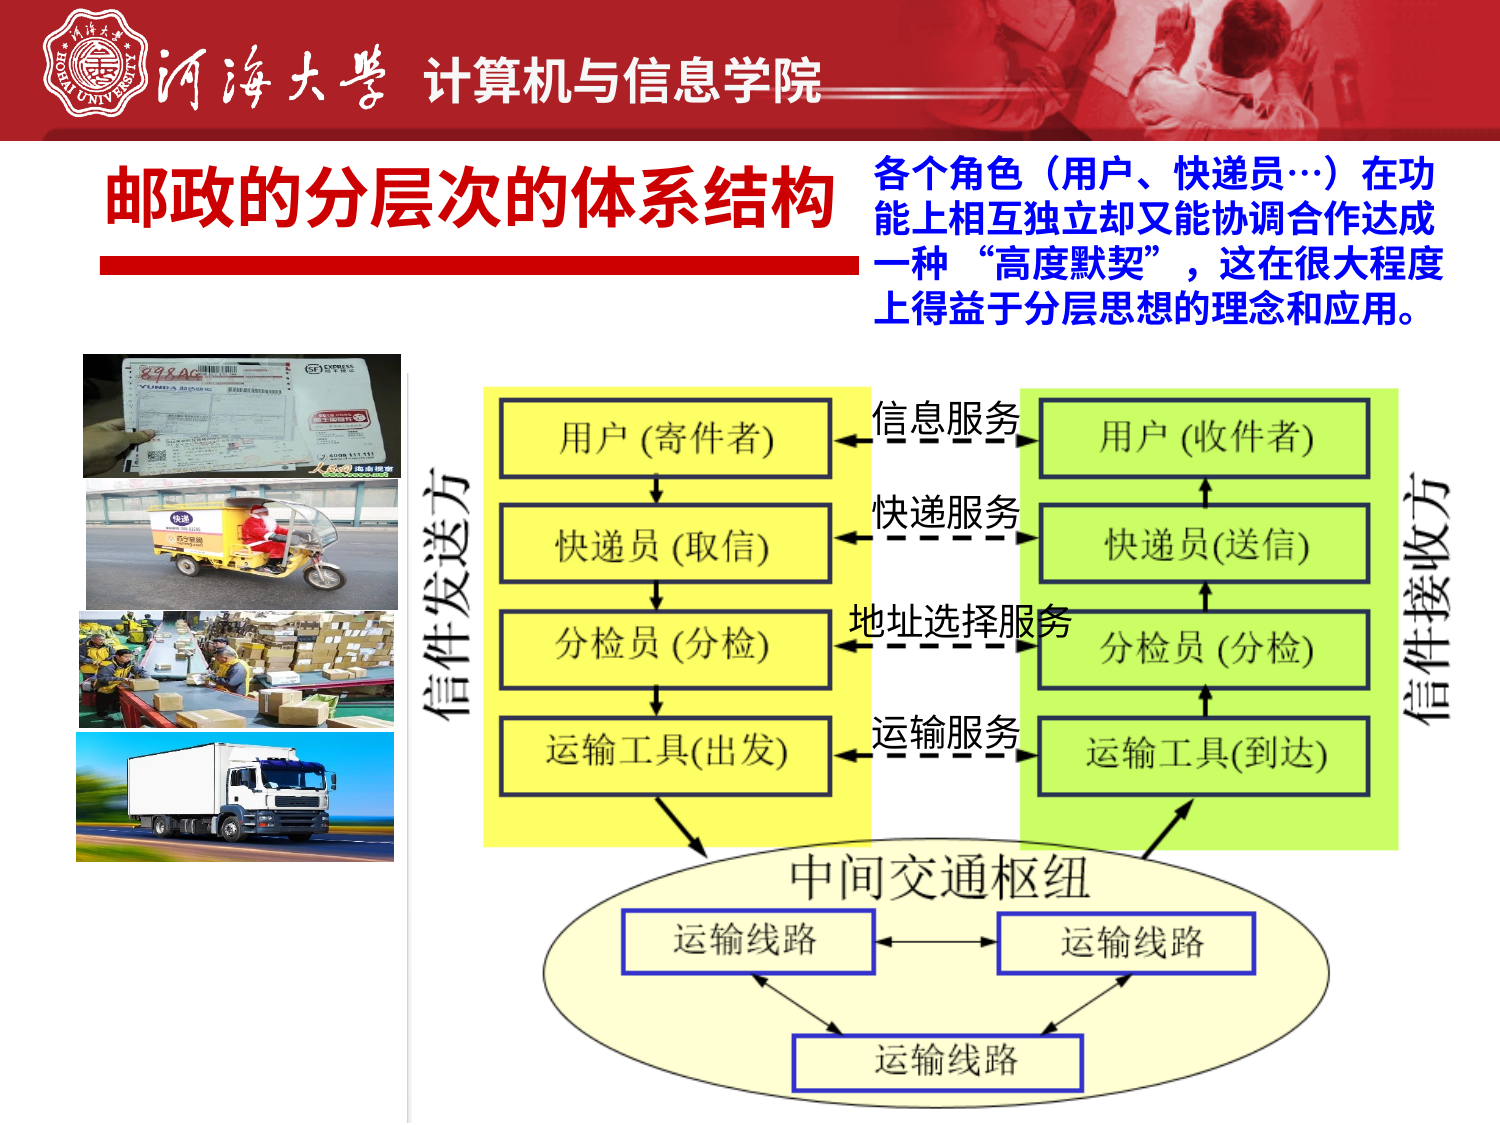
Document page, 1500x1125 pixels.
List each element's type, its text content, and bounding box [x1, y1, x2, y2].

text_box 各个角色（用户、快递员…）在功能上相互独立却又能协调合作达成一种 “高度默契”，这在很大程度上得益于分层思想的理念和应用。 [859, 142, 1480, 338]
picture [407, 373, 1474, 1123]
picture [0, 0, 1500, 141]
text_box 邮政的分层次的体系结构 [88, 148, 859, 244]
picture [76, 735, 394, 863]
picture [83, 353, 401, 610]
picture [79, 611, 394, 729]
